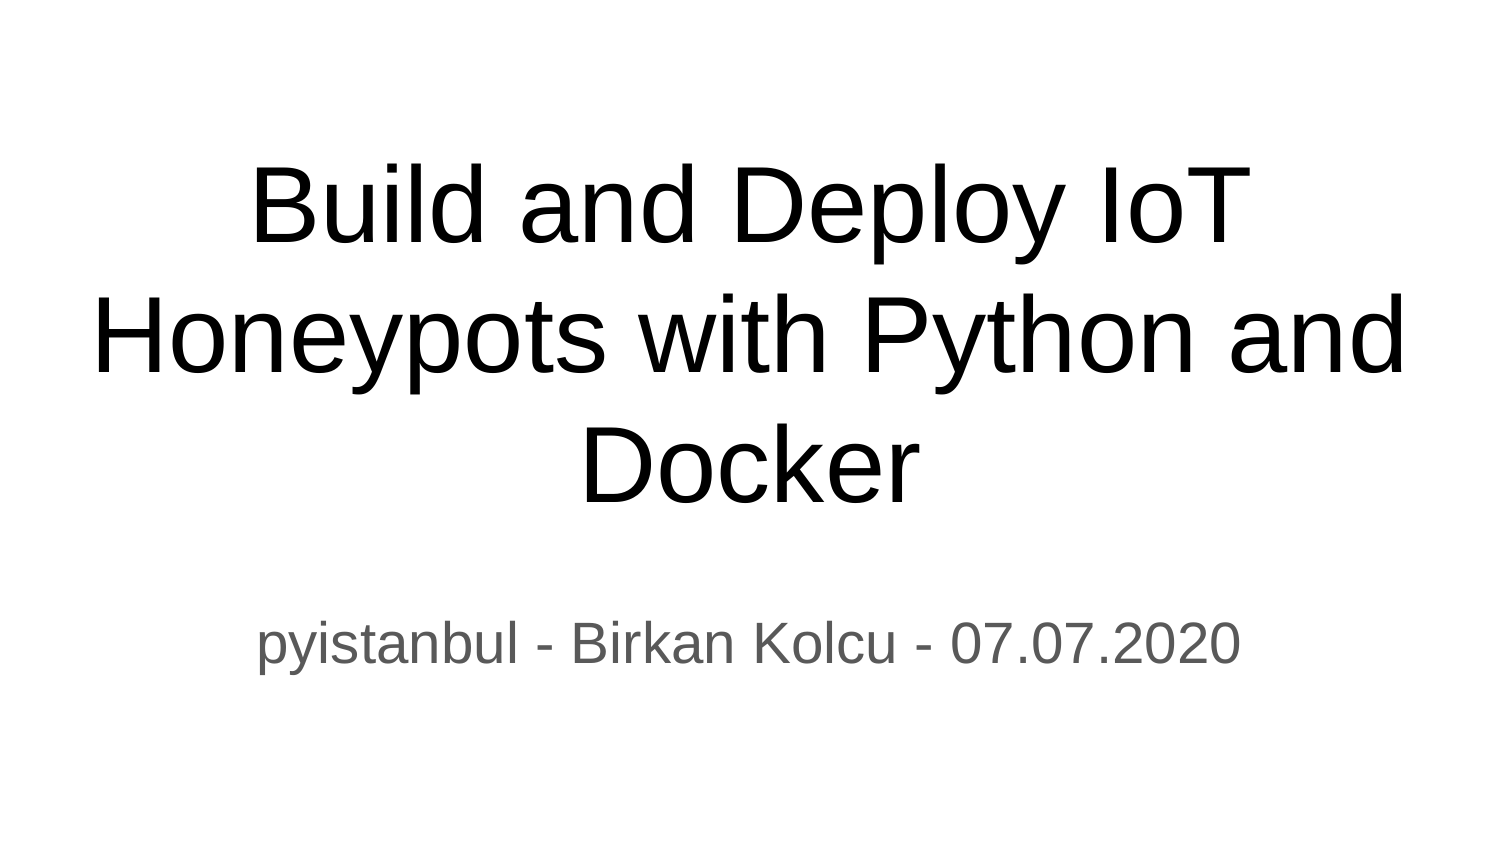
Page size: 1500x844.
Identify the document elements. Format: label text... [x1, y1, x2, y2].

title Build and Deploy IoT Honeypots with Python and Docker [51, 49, 1449, 539]
subtitle pyistanbul - Birkan Kolcu - 07.07.2020 [51, 590, 1449, 721]
